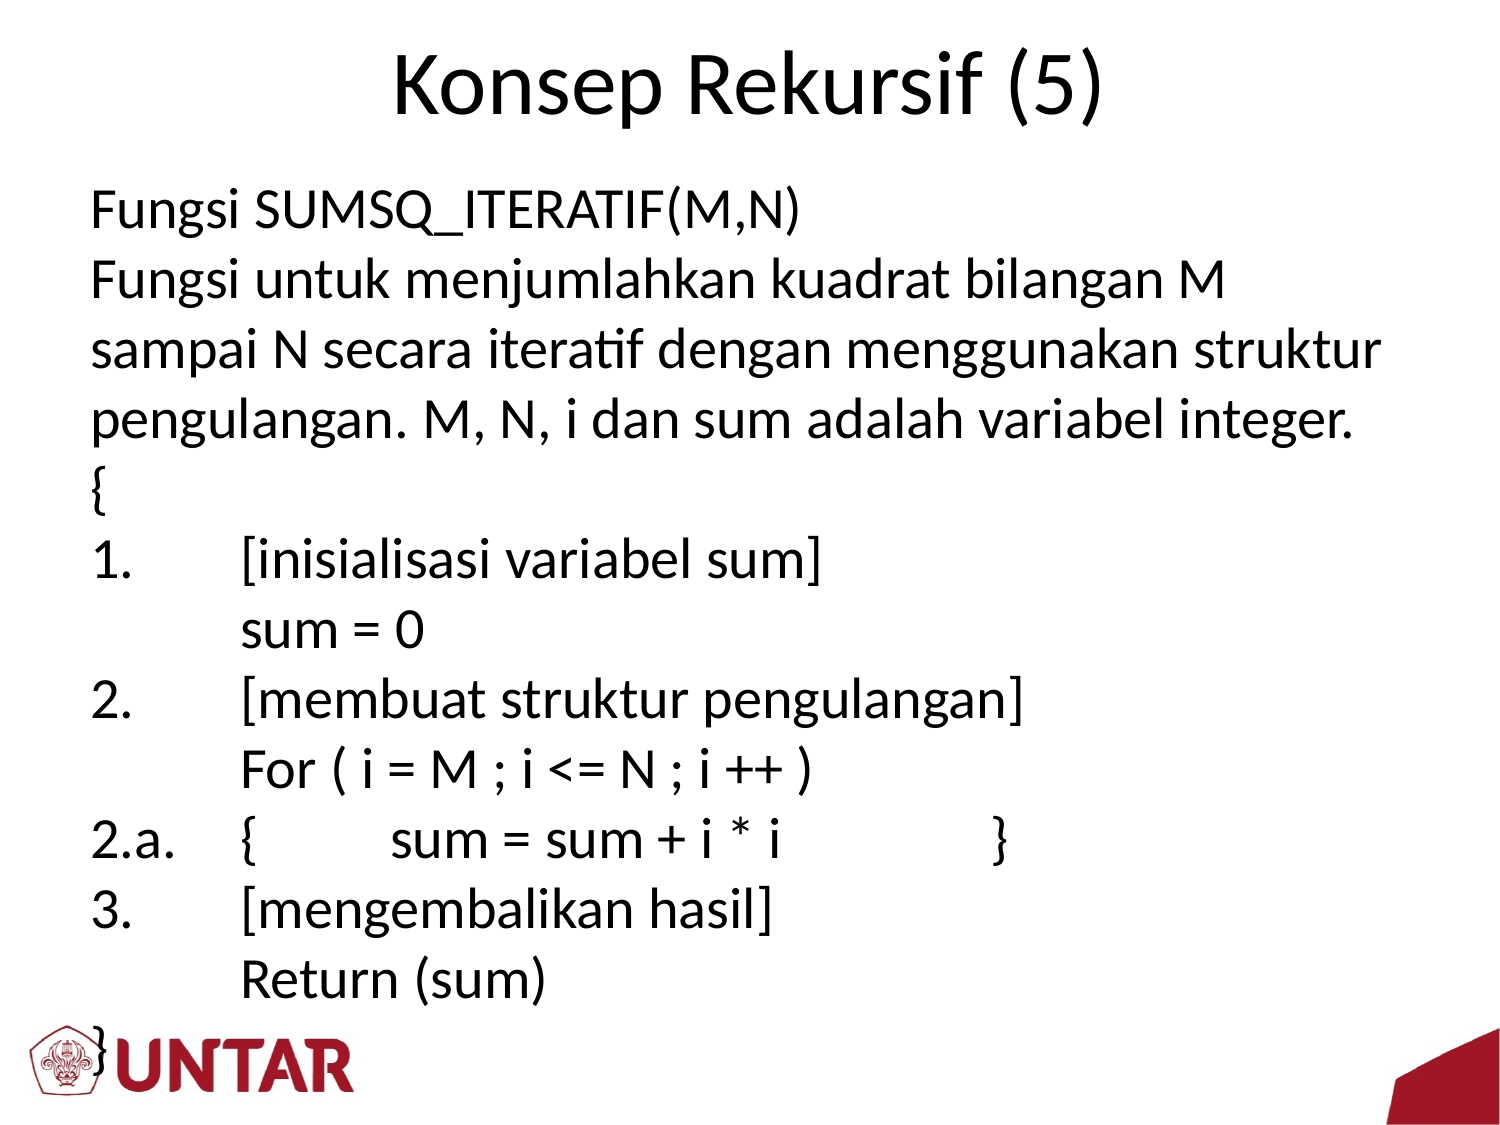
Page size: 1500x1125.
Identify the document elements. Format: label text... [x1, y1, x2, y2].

list Fungsi SUMSQ_ITERATIF(M,N) Fungsi untuk menjumlahkan kuadrat bilangan M sampai N secara iteratif dengan menggunakan struktur pengulangan. M, N, i dan sum adalah variabel integer. { 1. [inisialisasi variabel sum] sum = 0 2. [membuat struktur pengulangan] For ( i = M ; i <= N ; i ++ ) 2.a. { sum = sum + i * i } 3. [mengembalikan hasil] Return (sum) } [75, 162, 1425, 1005]
picture [0, 0, 1500, 1125]
title Konsep Rekursif (5) [75, 0, 1425, 155]
